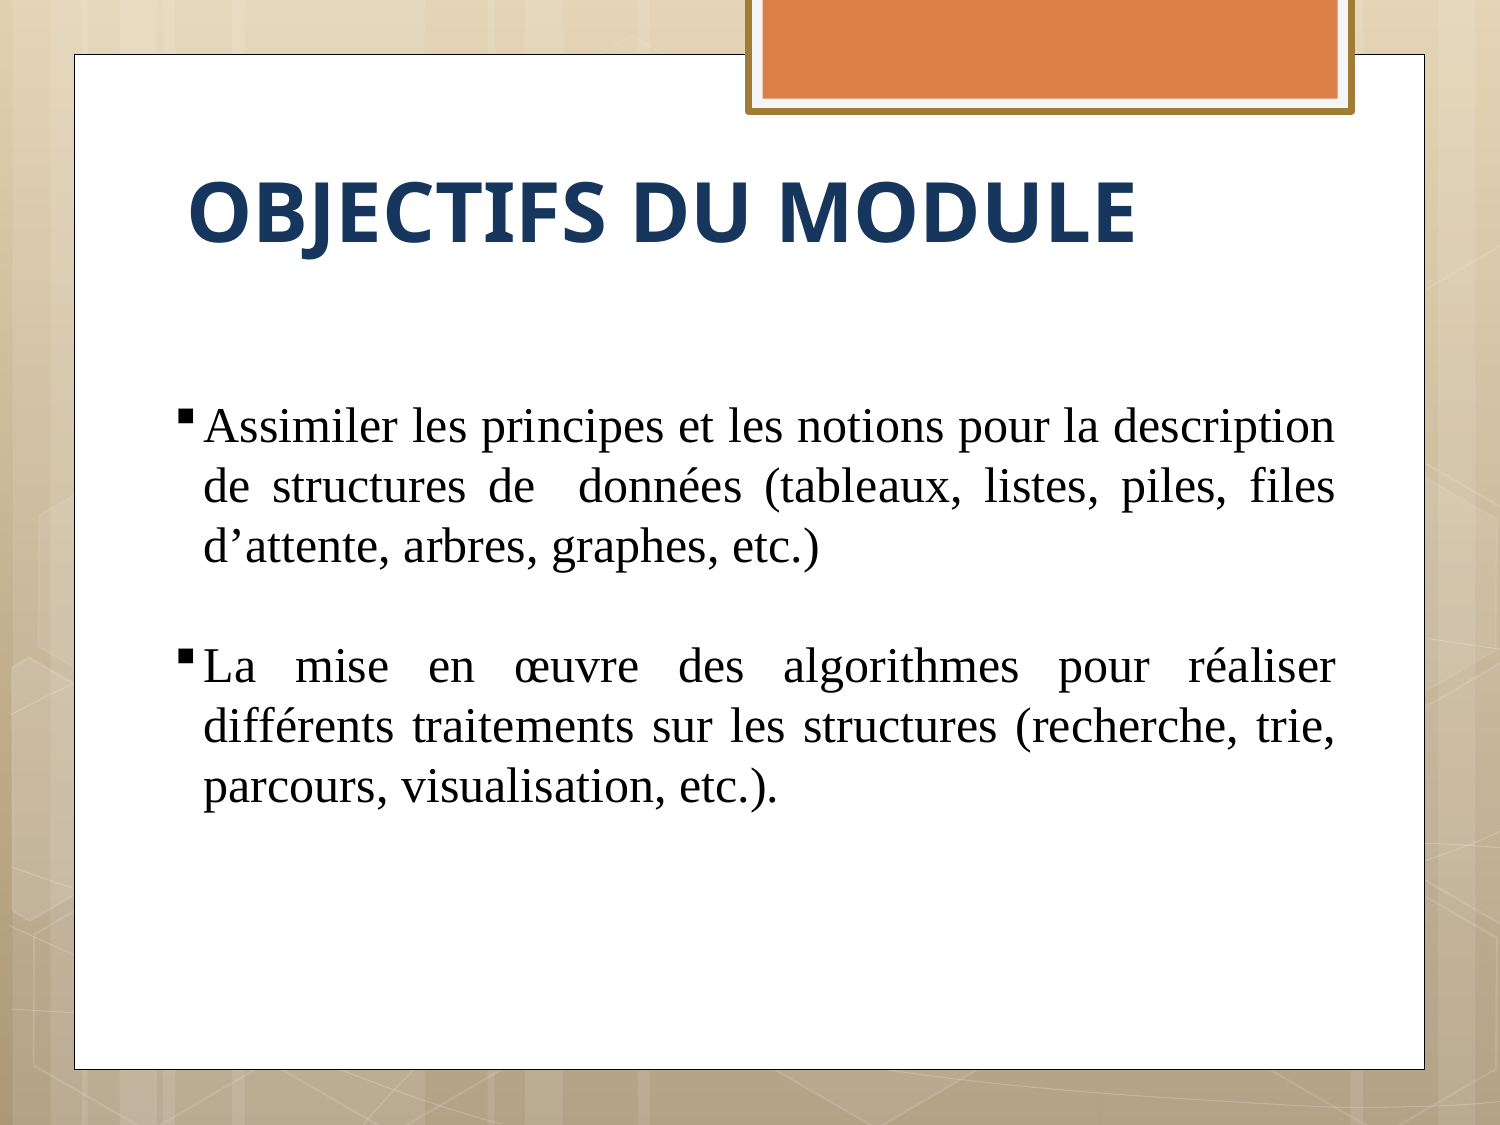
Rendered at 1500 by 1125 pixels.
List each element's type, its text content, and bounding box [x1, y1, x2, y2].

text_box Assimiler les principes et les notions pour la description de structures de données (tableaux, listes, piles, files d’attente, arbres, graphes, etc.) La mise en œuvre des algorithmes pour réaliser différents traitements sur les structures (recherche, trie, parcours, visualisation, etc.). [159, 385, 1353, 821]
title Objectifs du module [171, 126, 1324, 268]
